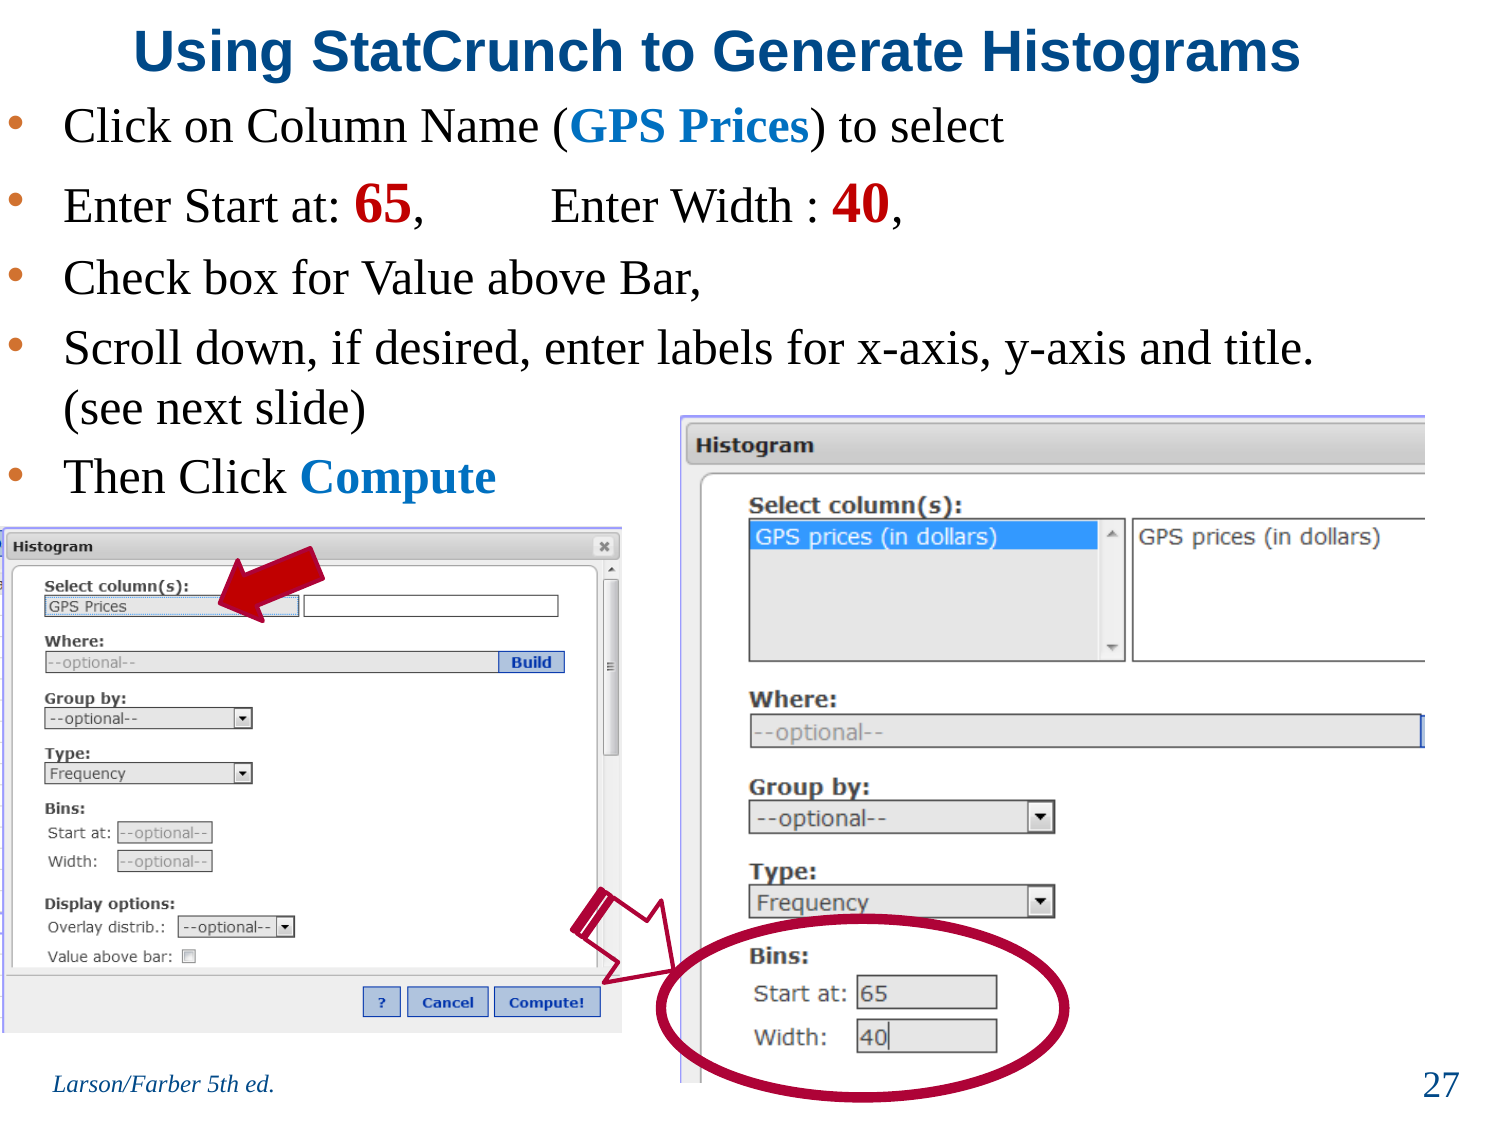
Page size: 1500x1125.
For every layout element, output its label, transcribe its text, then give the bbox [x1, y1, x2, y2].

picture [0, 526, 622, 1034]
list Click on Column Name (GPS Prices) to select Enter Start at: 65, Enter Width : 40, Check box for Value above Bar, Scroll down, if desired, enter labels for x-axis, y-axis and title. (see next slide) Then Click Compute [0, 84, 1342, 828]
text_box [658, 972, 675, 1044]
slide_number 27 [1125, 1052, 1475, 1113]
text_box [781, 1092, 944, 1100]
title Using StatCrunch to Generate Histograms [43, 11, 1394, 85]
text_box [626, 898, 675, 981]
footer Larson/Farber 5th ed. [37, 1052, 513, 1113]
picture [680, 415, 1425, 1083]
